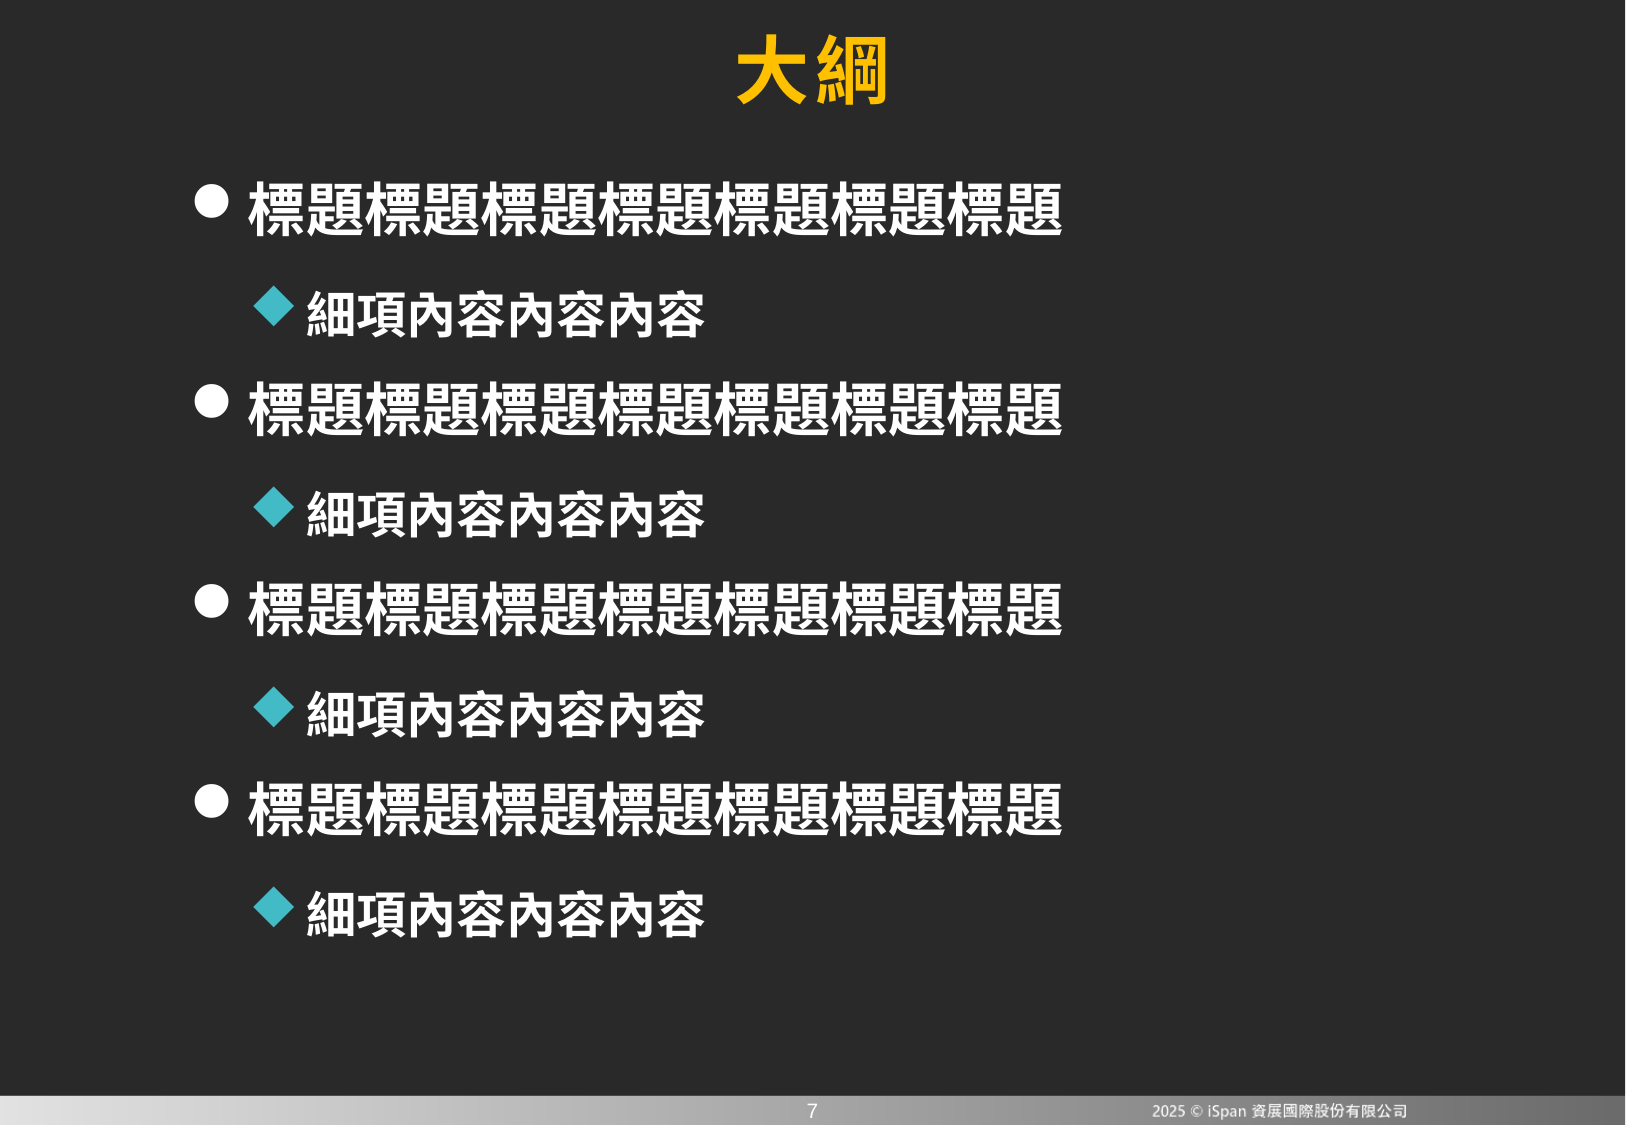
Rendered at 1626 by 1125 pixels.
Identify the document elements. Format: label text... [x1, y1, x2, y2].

title 大綱 [103, 11, 1522, 126]
picture [0, 0, 1626, 1125]
text_box 標題標題標題標題標題標題標題 細項內容內容內容 標題標題標題標題標題標題標題 細項內容內容內容 標題標題標題標題標題標題標題 細項內容內容內容 標題標題標題標題標題標題標題 細項內容內容內容 [174, 160, 1474, 952]
